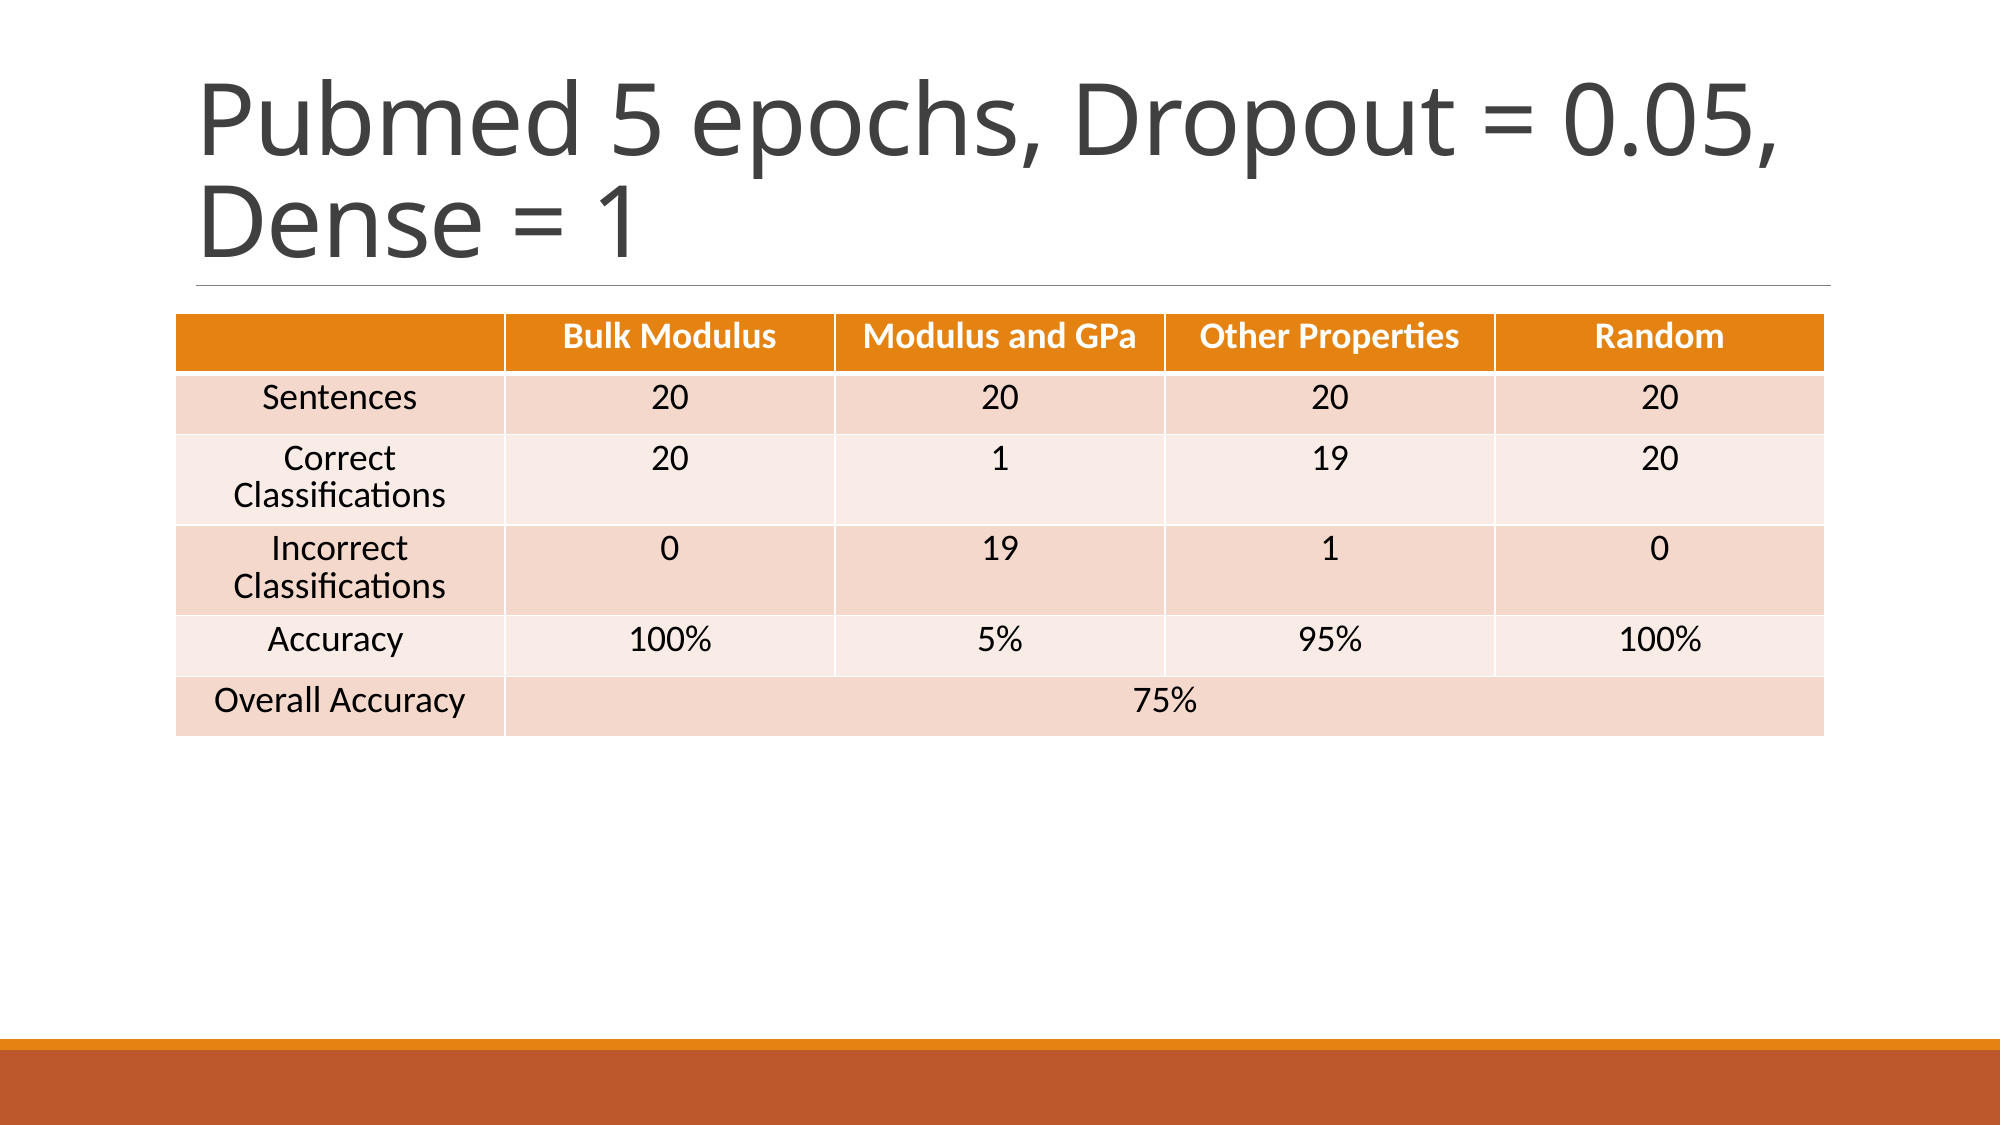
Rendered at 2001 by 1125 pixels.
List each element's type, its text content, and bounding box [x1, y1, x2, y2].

table_cell 100% [506, 616, 834, 676]
table_cell Overall Accuracy [176, 677, 504, 736]
title Pubmed 5 epochs, Dropout = 0.05, Dense = 1 [180, 47, 1830, 285]
table_header Modulus and GPa [836, 314, 1164, 371]
table_cell 0 [506, 526, 834, 615]
table_cell 20 [836, 376, 1164, 434]
table_cell 20 [1166, 376, 1494, 434]
table_cell 20 [1496, 376, 1824, 434]
table_cell 20 [506, 435, 834, 524]
table_cell 100% [1496, 616, 1824, 676]
table_cell 0 [1496, 526, 1824, 615]
table_cell 20 [1496, 435, 1824, 524]
table_header Bulk Modulus [506, 314, 834, 371]
table_cell 19 [1166, 435, 1494, 524]
table_cell 5% [836, 616, 1164, 676]
table_cell Sentences [176, 376, 504, 434]
table_header Random [1496, 314, 1824, 371]
table_cell Incorrect Classifications [176, 526, 504, 615]
table_cell 1 [836, 435, 1164, 524]
table_header Other Properties [1166, 314, 1494, 371]
table_cell 95% [1166, 616, 1494, 676]
table_cell Correct Classifications [176, 435, 504, 524]
table_cell 20 [506, 376, 834, 434]
table_header [176, 314, 504, 371]
table_cell 1 [1166, 526, 1494, 615]
table_cell 75% [506, 677, 1824, 736]
table_cell 19 [836, 526, 1164, 615]
table_cell Accuracy [176, 616, 504, 676]
